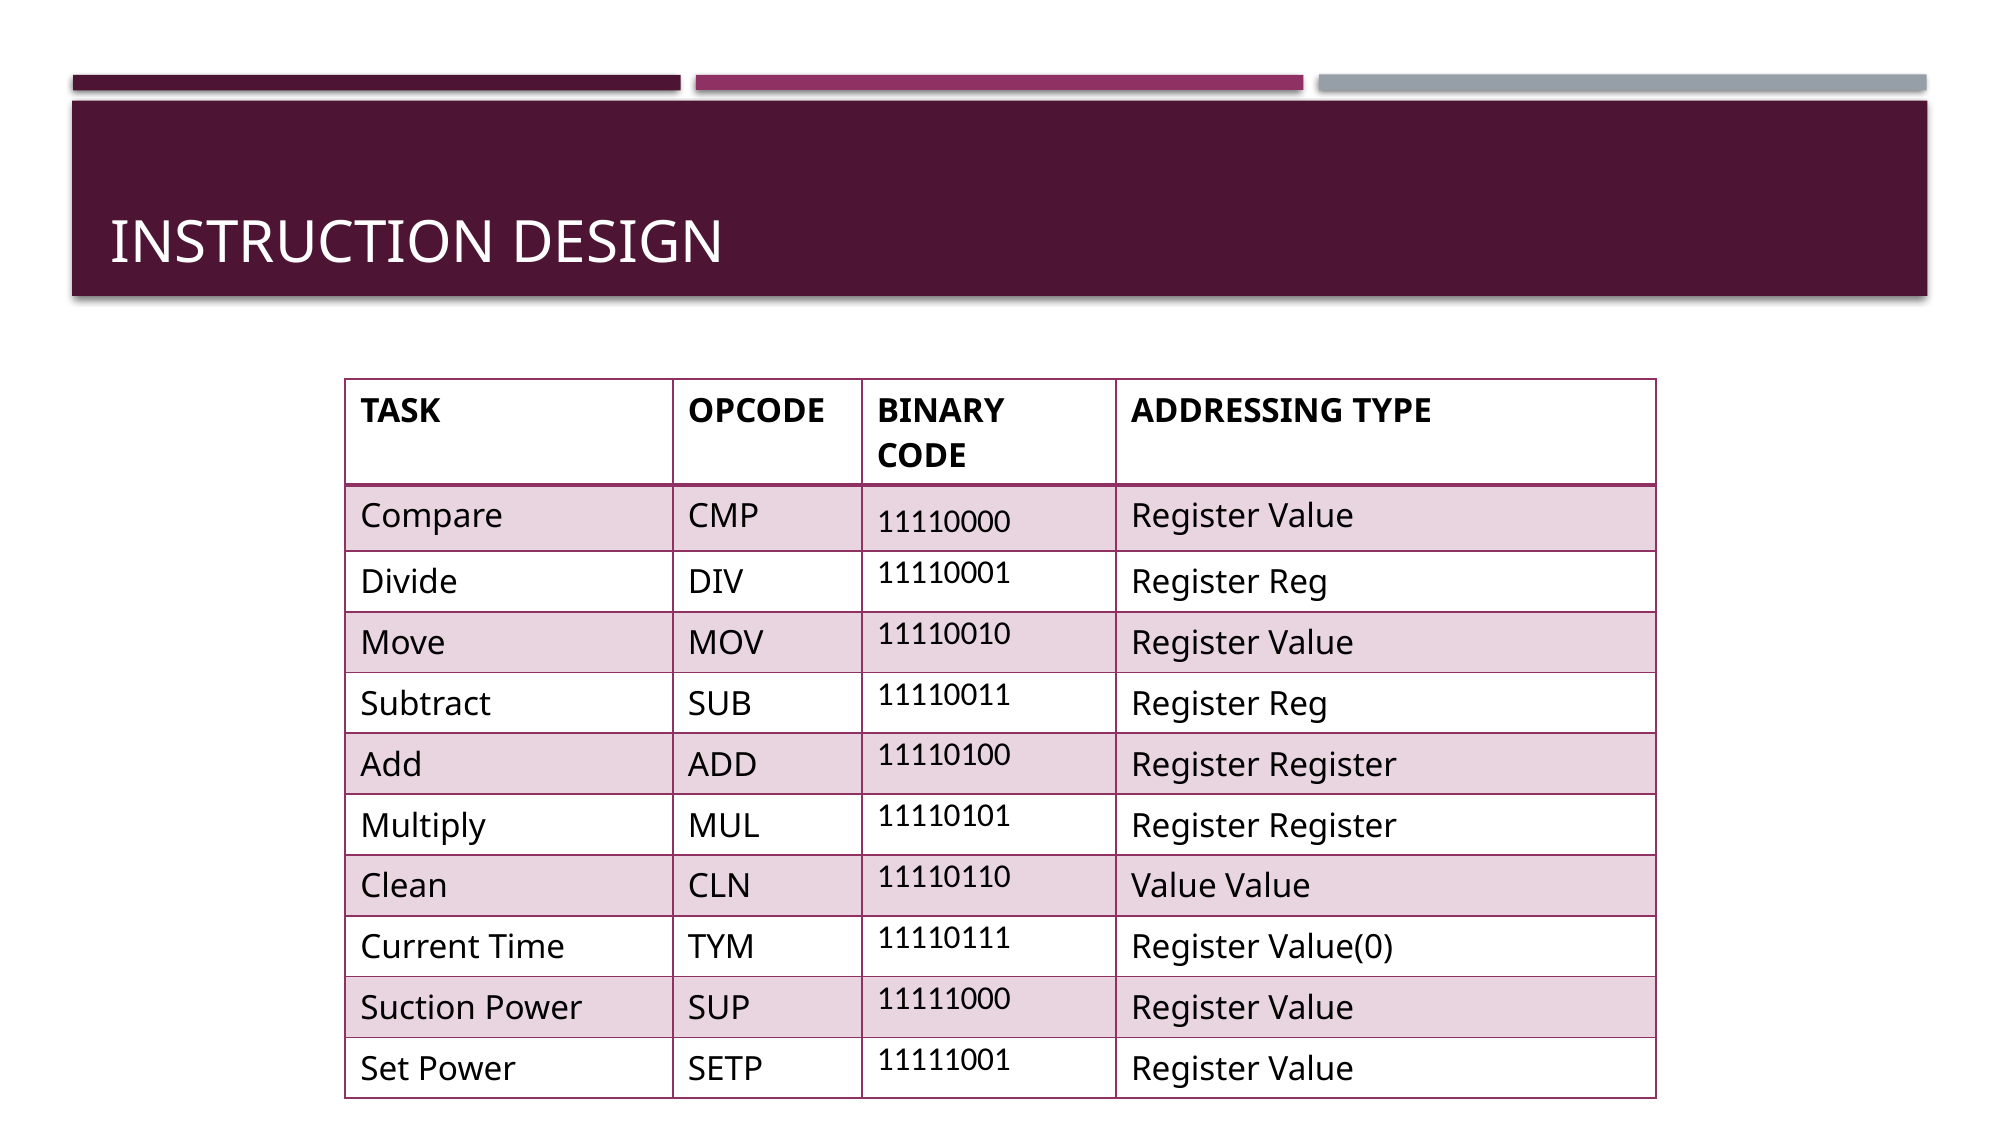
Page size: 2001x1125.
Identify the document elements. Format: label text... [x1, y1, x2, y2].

table_cell Value Value [1117, 856, 1655, 915]
table_header BINARY CODE [863, 380, 1115, 483]
table_cell SUB [674, 673, 861, 732]
table_cell ADD [674, 734, 861, 793]
table_cell Register Value(0) [1117, 917, 1655, 976]
table_cell 11110010 [863, 613, 1115, 672]
table_cell Add [346, 734, 672, 793]
table_cell 11110011 [863, 673, 1115, 732]
table_cell 11110001 [863, 552, 1115, 611]
table_cell Register Reg [1117, 673, 1655, 732]
table_cell Multiply [346, 795, 672, 854]
table_cell Register Value [1117, 1038, 1655, 1097]
table_cell Set Power [346, 1038, 672, 1097]
table_cell Current Time [346, 917, 672, 976]
table_cell 11111001 [863, 1038, 1115, 1097]
table_cell 11110101 [863, 795, 1115, 854]
table_cell CMP [674, 487, 861, 550]
table_cell MOV [674, 613, 861, 672]
table_cell Register Register [1117, 734, 1655, 793]
title INSTRUCTION DESIGN [95, 115, 1905, 282]
table_cell MUL [674, 795, 861, 854]
table_cell Register Value [1117, 487, 1655, 550]
table_cell Register Value [1117, 613, 1655, 672]
table_cell 11110110 [863, 856, 1115, 915]
table_header OPCODE [674, 380, 861, 483]
table_header TASK [346, 380, 672, 483]
table_cell 11110000 [863, 487, 1115, 550]
table_cell Clean [346, 856, 672, 915]
table_cell Subtract [346, 673, 672, 732]
table_header ADDRESSING TYPE [1117, 380, 1655, 483]
table_cell Register Reg [1117, 552, 1655, 611]
table_cell Register Register [1117, 795, 1655, 854]
table_cell 11111000 [863, 977, 1115, 1037]
table_cell Divide [346, 552, 672, 611]
table_cell SUP [674, 977, 861, 1037]
table_cell 11110111 [863, 917, 1115, 976]
table_cell DIV [674, 552, 861, 611]
table_cell Suction Power [346, 977, 672, 1037]
table_cell Compare [346, 487, 672, 550]
table_cell CLN [674, 856, 861, 915]
table_cell Register Value [1117, 977, 1655, 1037]
table_cell 11110100 [863, 734, 1115, 793]
table_cell Move [346, 613, 672, 672]
table_cell TYM [674, 917, 861, 976]
table_cell SETP [674, 1038, 861, 1097]
